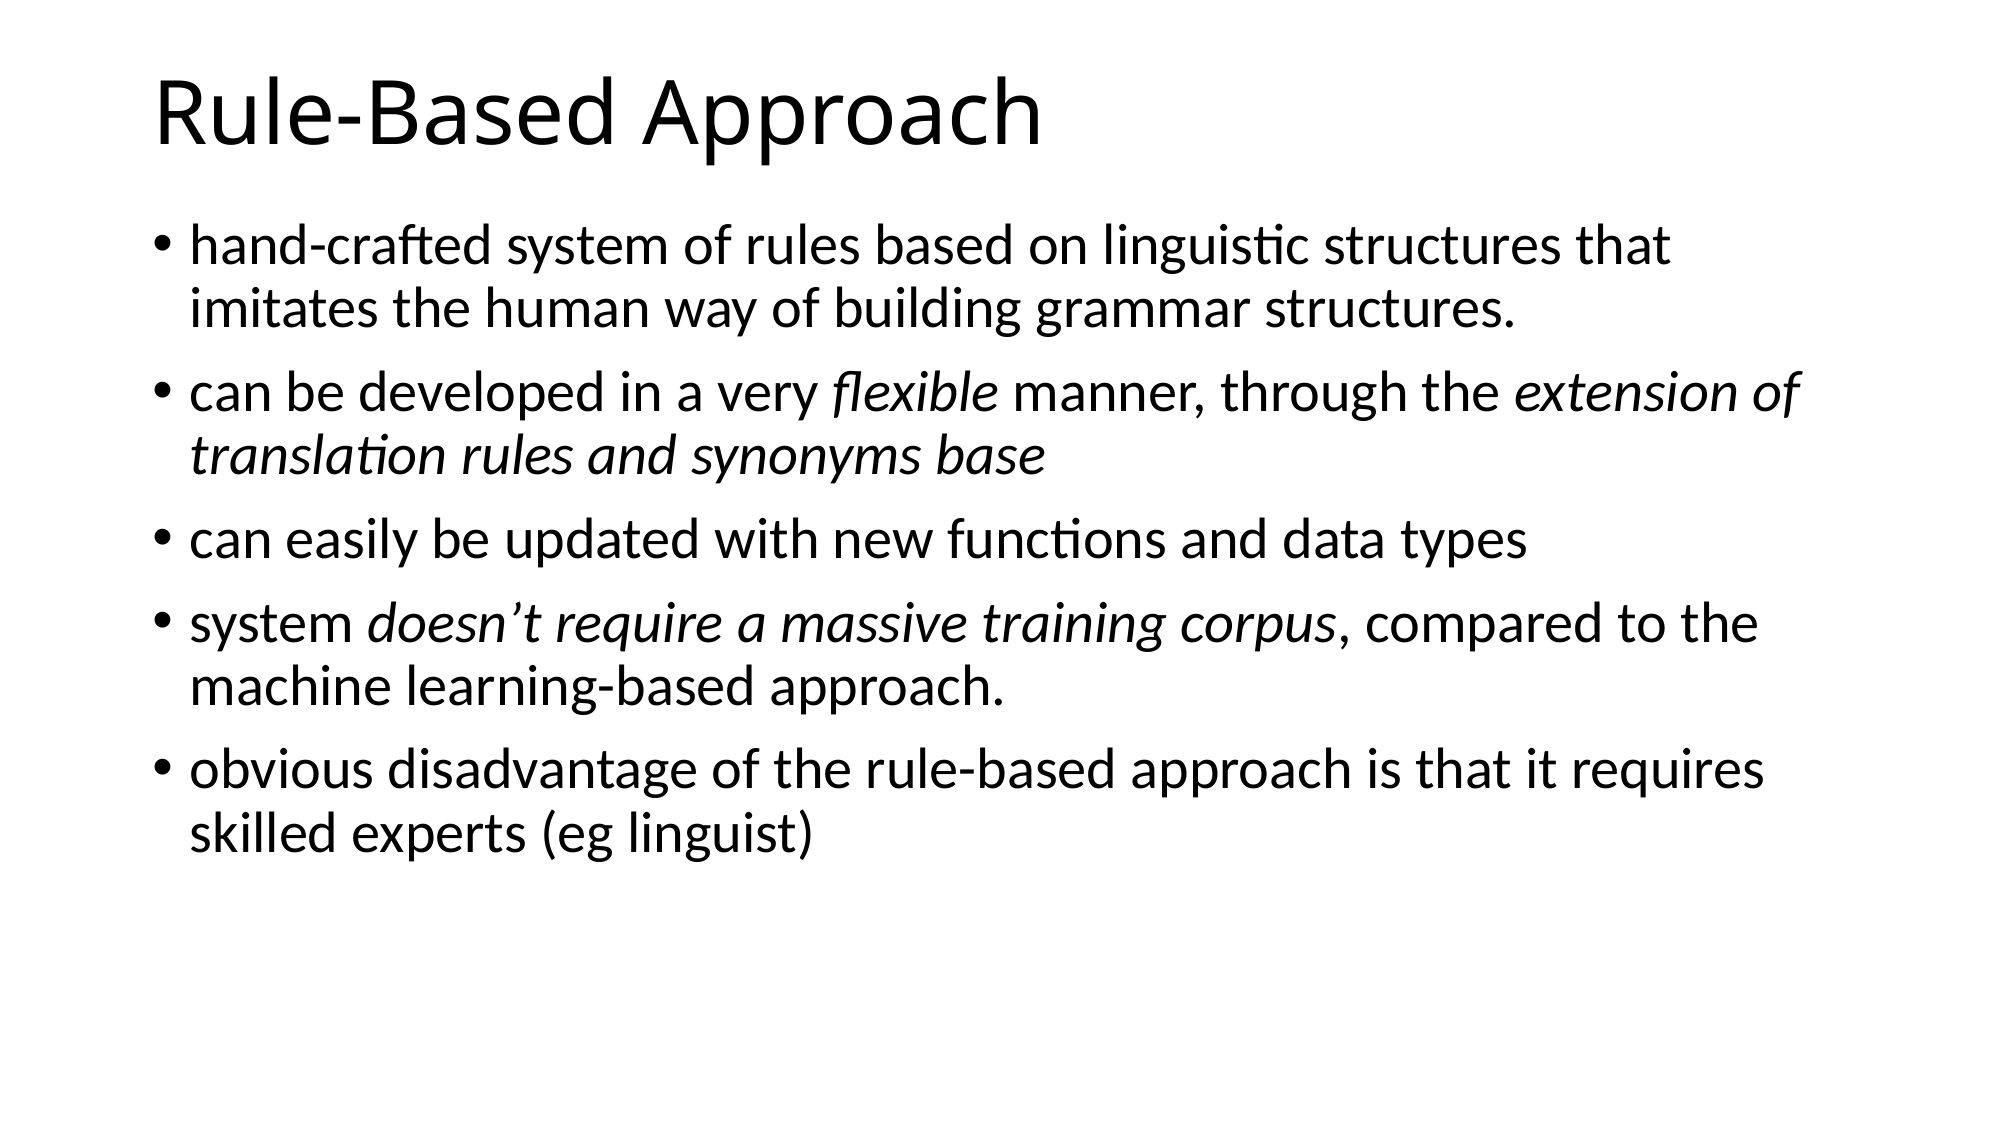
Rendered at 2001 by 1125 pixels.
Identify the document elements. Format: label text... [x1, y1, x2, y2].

title Rule-Based Approach [137, 59, 1863, 172]
list hand-crafted system of rules based on linguistic structures that imitates the human way of building grammar structures. can be developed in a very flexible manner, through the extension of translation rules and synonyms base can easily be updated with new functions and data types system doesn’t require a massive training corpus, compared to the machine learning-based approach. obvious disadvantage of the rule-based approach is that it requires skilled experts (eg linguist) [137, 207, 1863, 1014]
